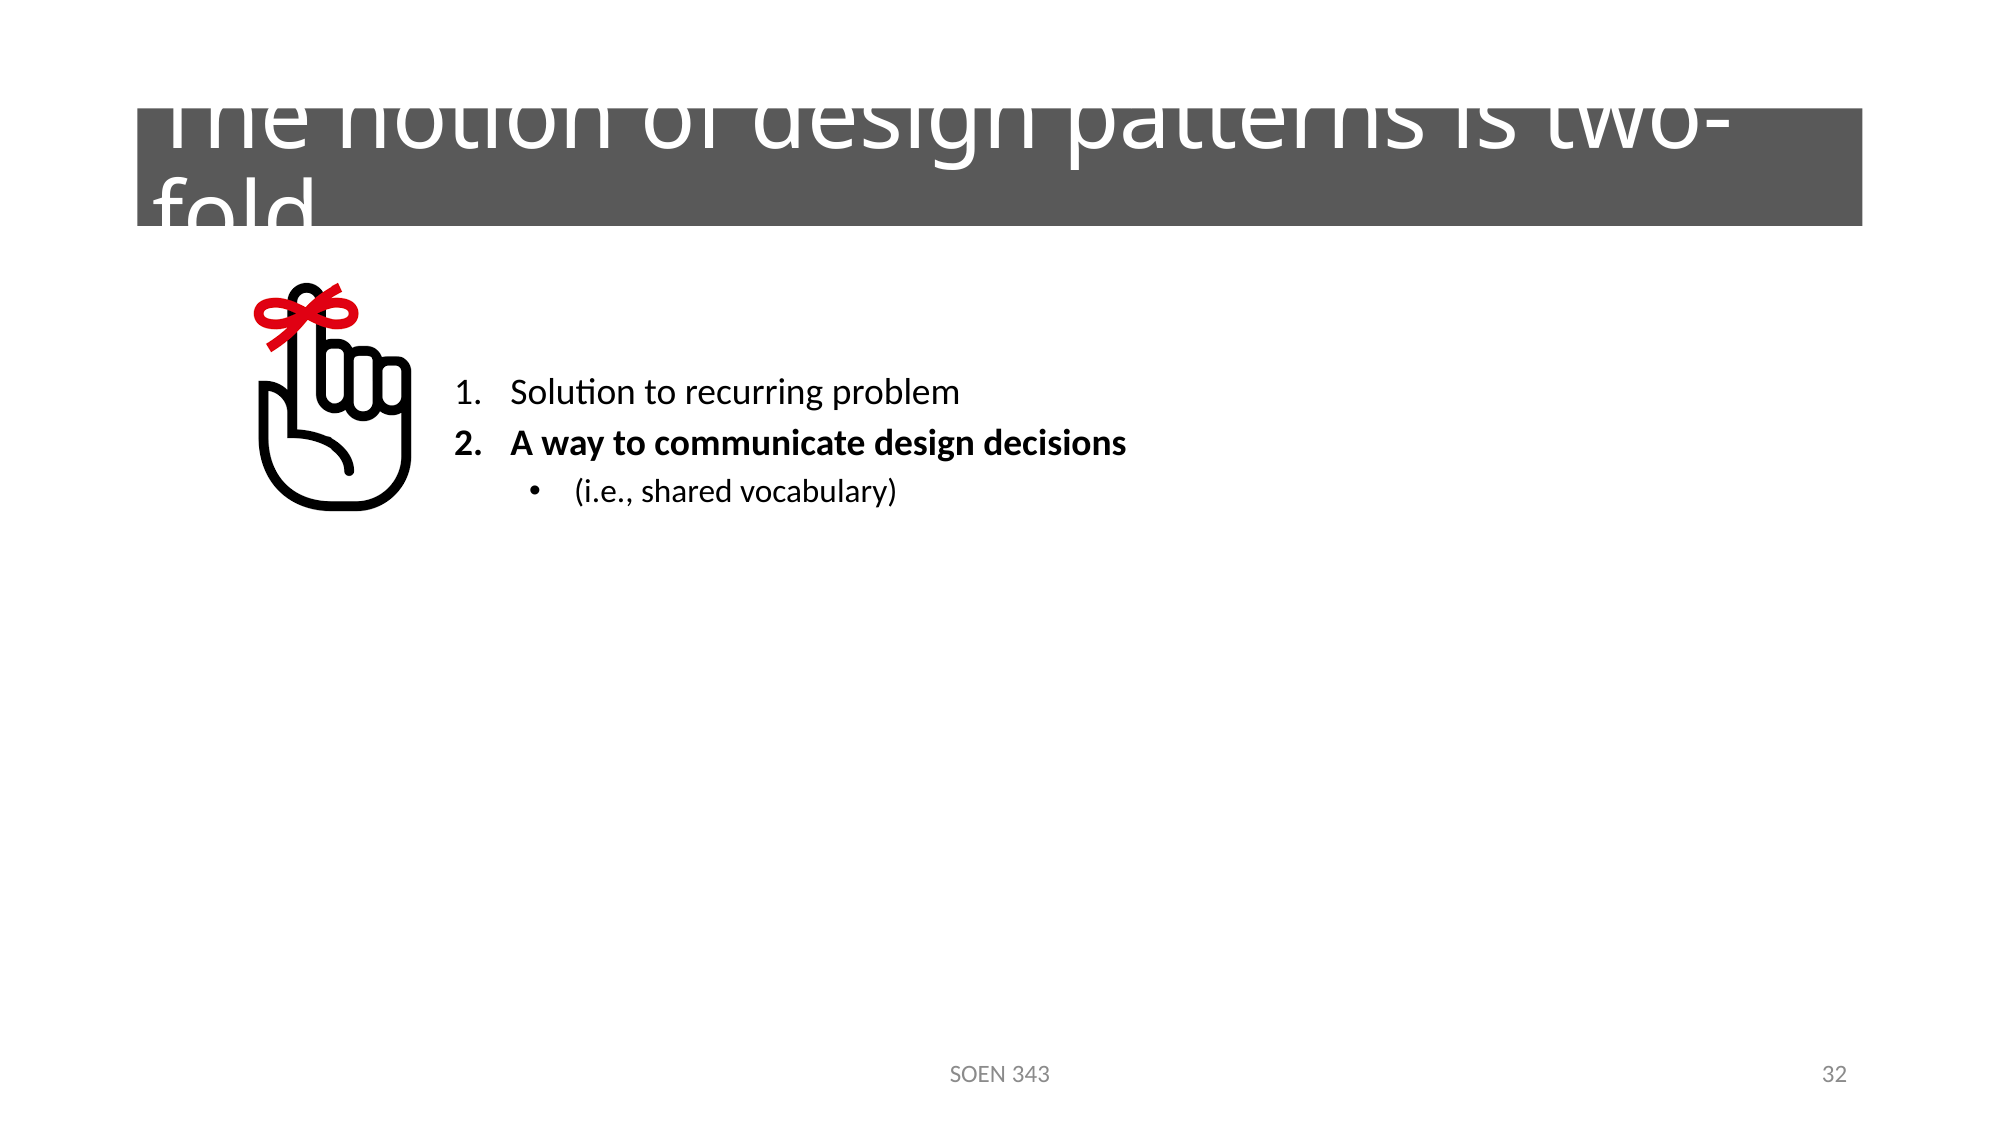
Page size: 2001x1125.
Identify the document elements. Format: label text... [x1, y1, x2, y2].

list Solution to recurring problem A way to communicate design decisions (i.e., shared vocabulary) [364, 299, 1863, 1014]
picture [229, 277, 435, 516]
slide_number 32 [1412, 1042, 1863, 1103]
footer SOEN 343 [662, 1042, 1338, 1103]
title The notion of design patterns is two-fold [137, 59, 1863, 278]
